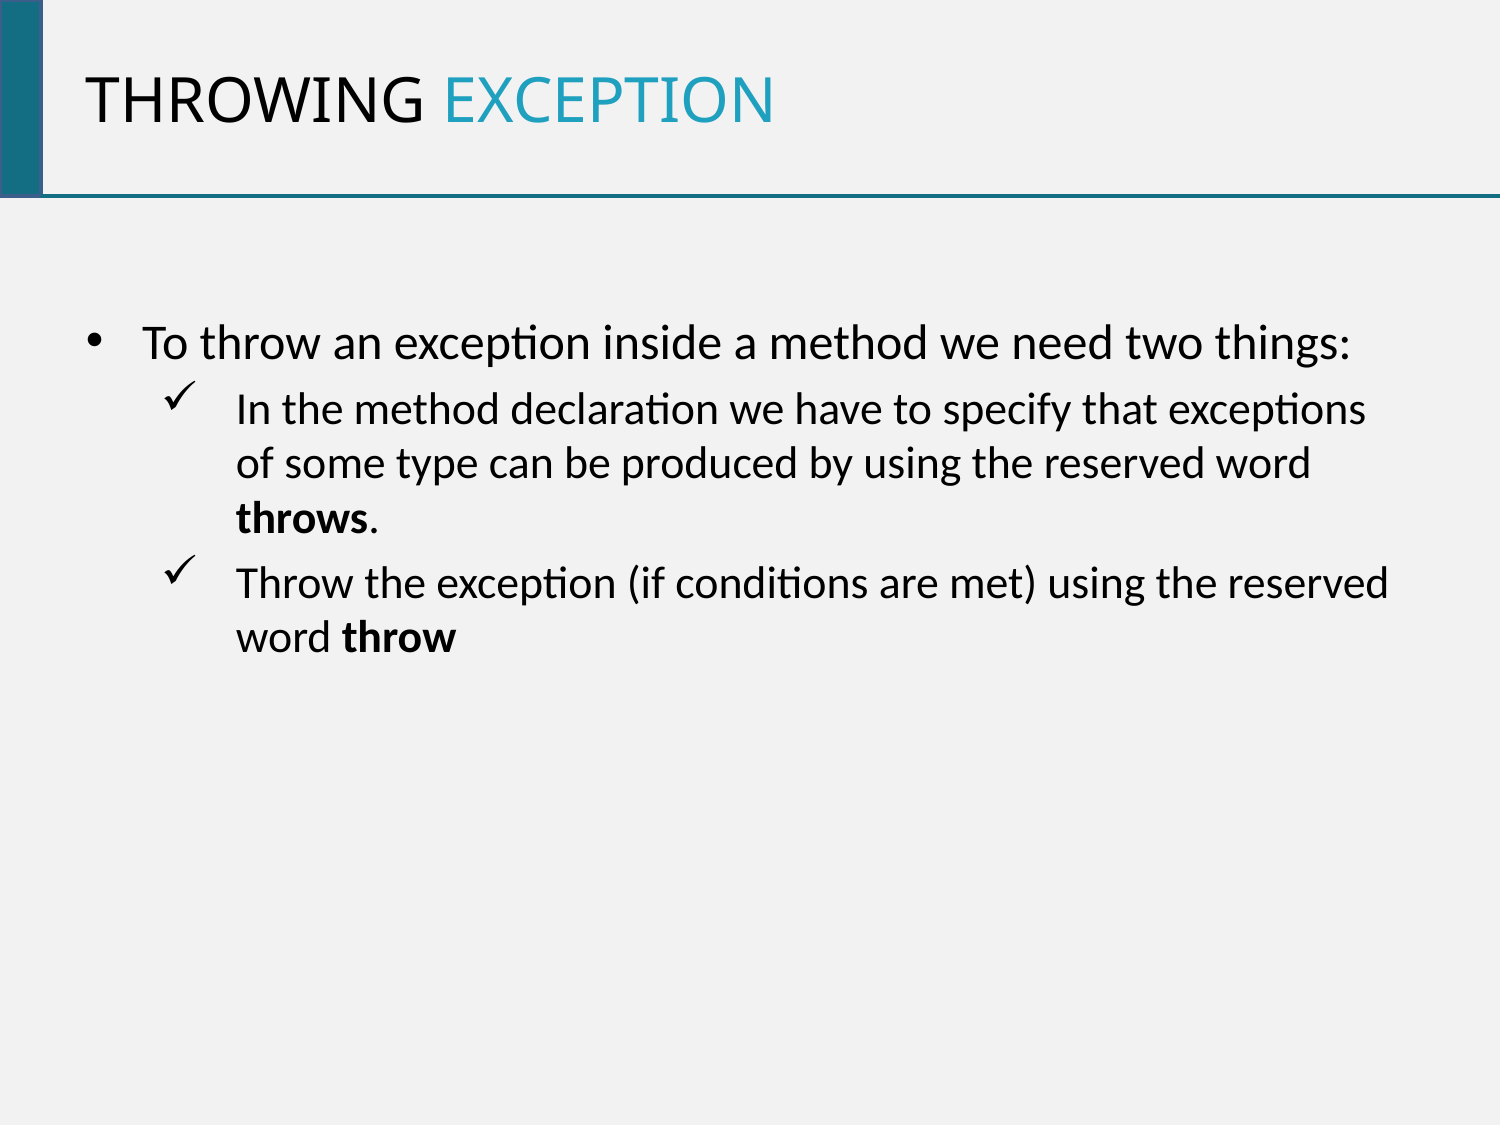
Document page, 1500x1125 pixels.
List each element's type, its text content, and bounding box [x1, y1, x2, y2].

text_box Throwing Exception [70, 0, 1294, 194]
text_box [0, 0, 43, 198]
list To throw an exception inside a method we need two things: In the method declaration we have to specify that exceptions of some type can be produced by using the reserved word throws. Throw the exception (if conditions are met) using the reserved word throw [70, 231, 1430, 1088]
